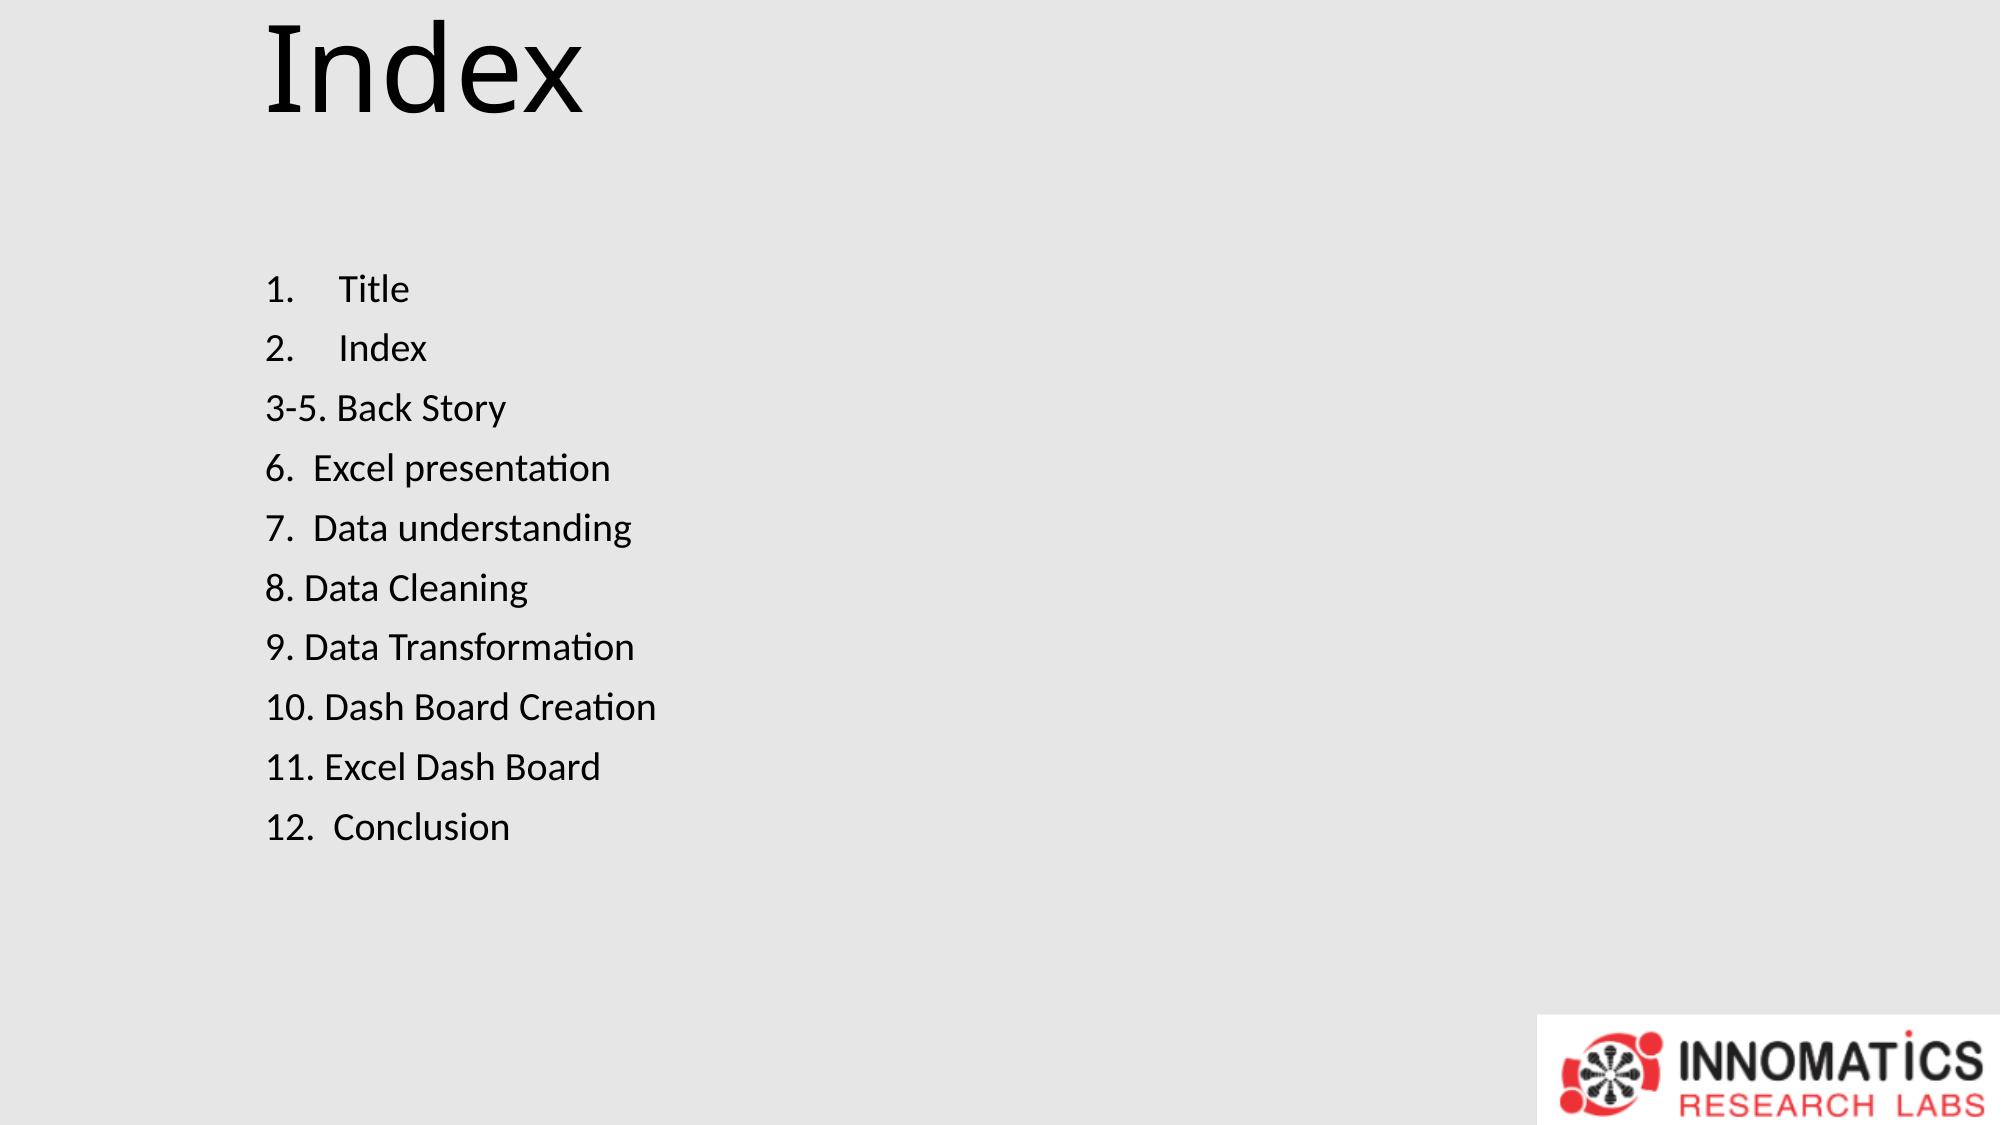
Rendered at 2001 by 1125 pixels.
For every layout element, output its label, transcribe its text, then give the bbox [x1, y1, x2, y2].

picture [1537, 1013, 2000, 1125]
subtitle Title Index 3-5. Back Story 6. Excel presentation 7. Data understanding 8. Data Cleaning 9. Data Transformation 10. Dash Board Creation 11. Excel Dash Board 12. Conclusion [249, 195, 1750, 863]
title Index [249, 0, 1750, 147]
